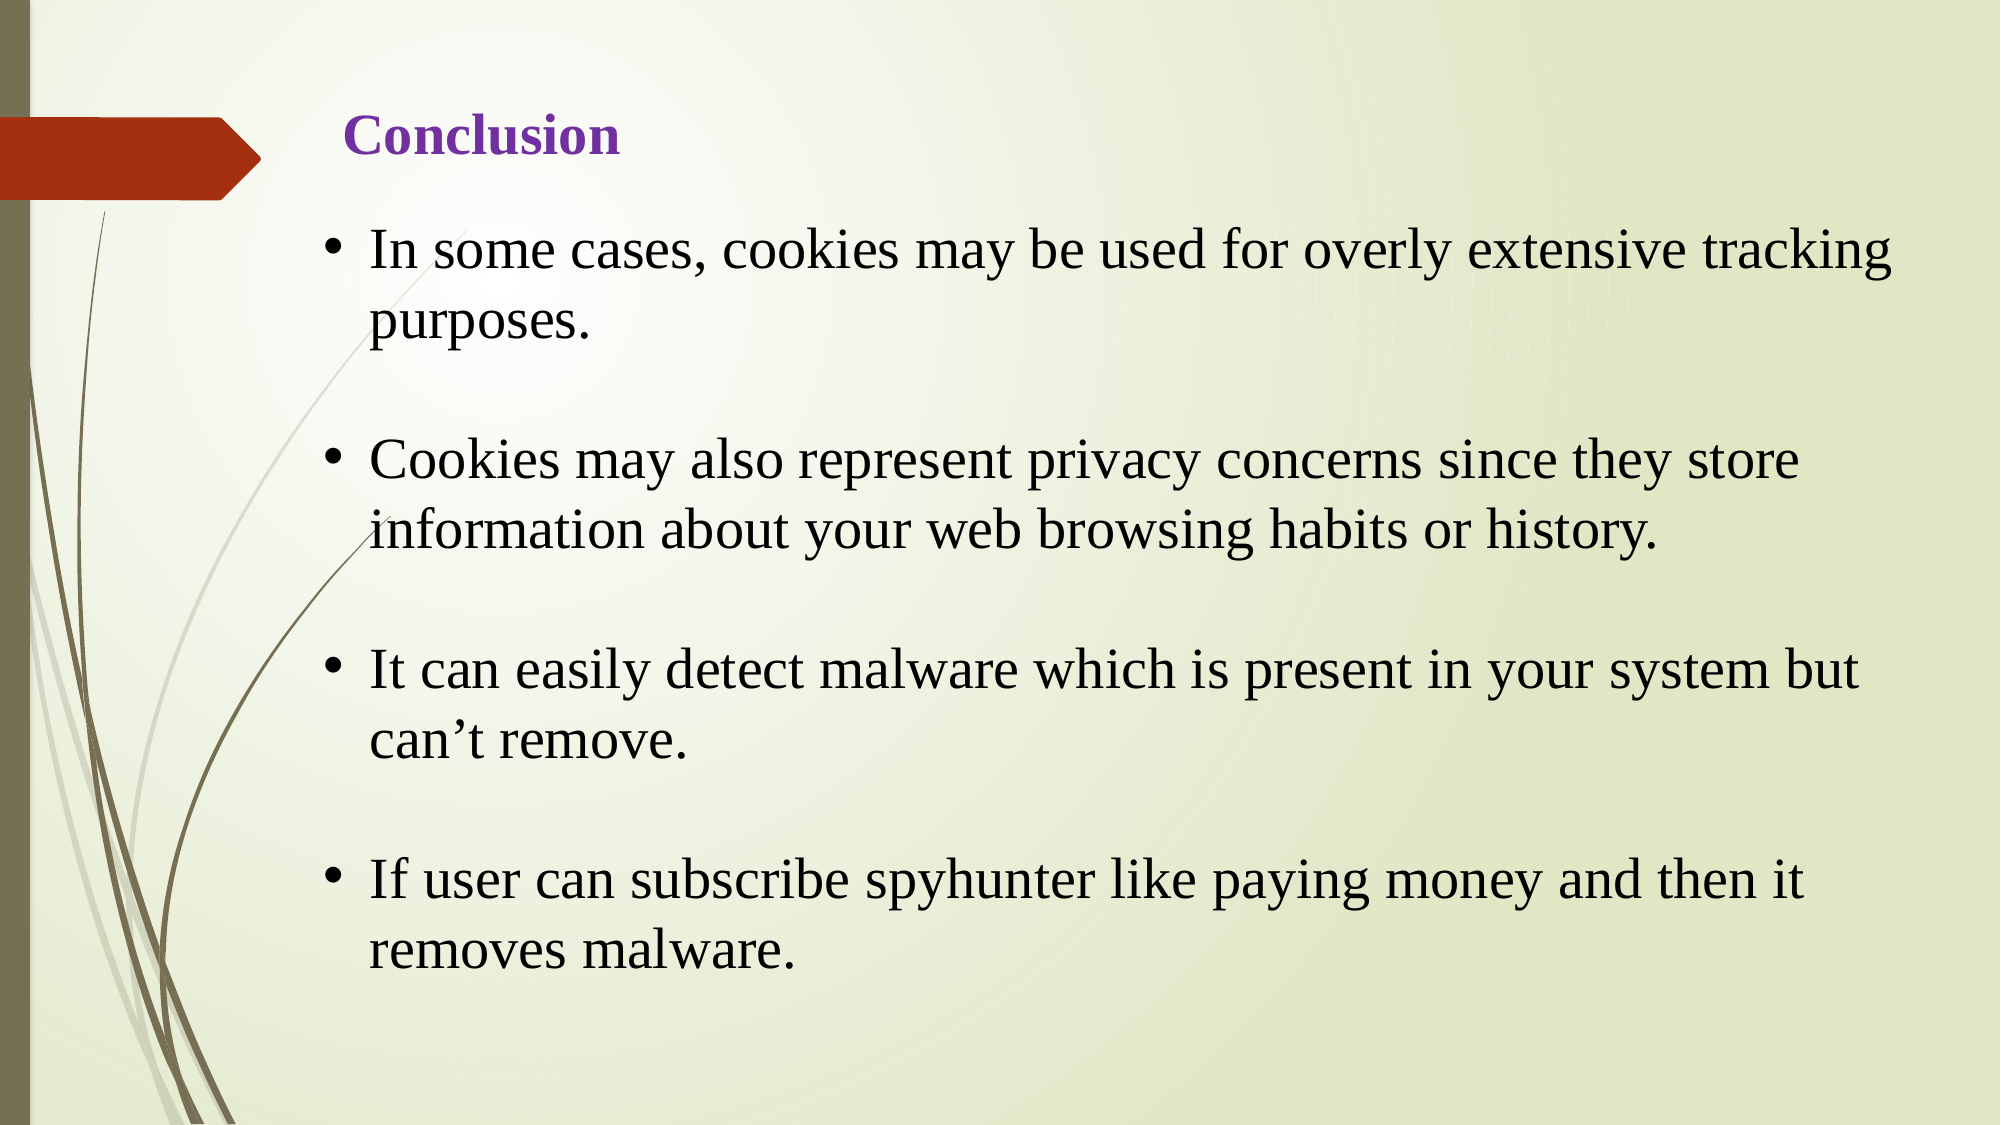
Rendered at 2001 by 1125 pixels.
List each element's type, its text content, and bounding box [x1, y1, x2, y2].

text_box In some cases, cookies may be used for overly extensive tracking purposes. Cookies may also represent privacy concerns since they store information about your web browsing habits or history. It can easily detect malware which is present in your system but can’t remove. If user can subscribe spyhunter like paying money and then it removes malware. [308, 202, 1980, 1058]
text_box Conclusion [327, 88, 646, 174]
